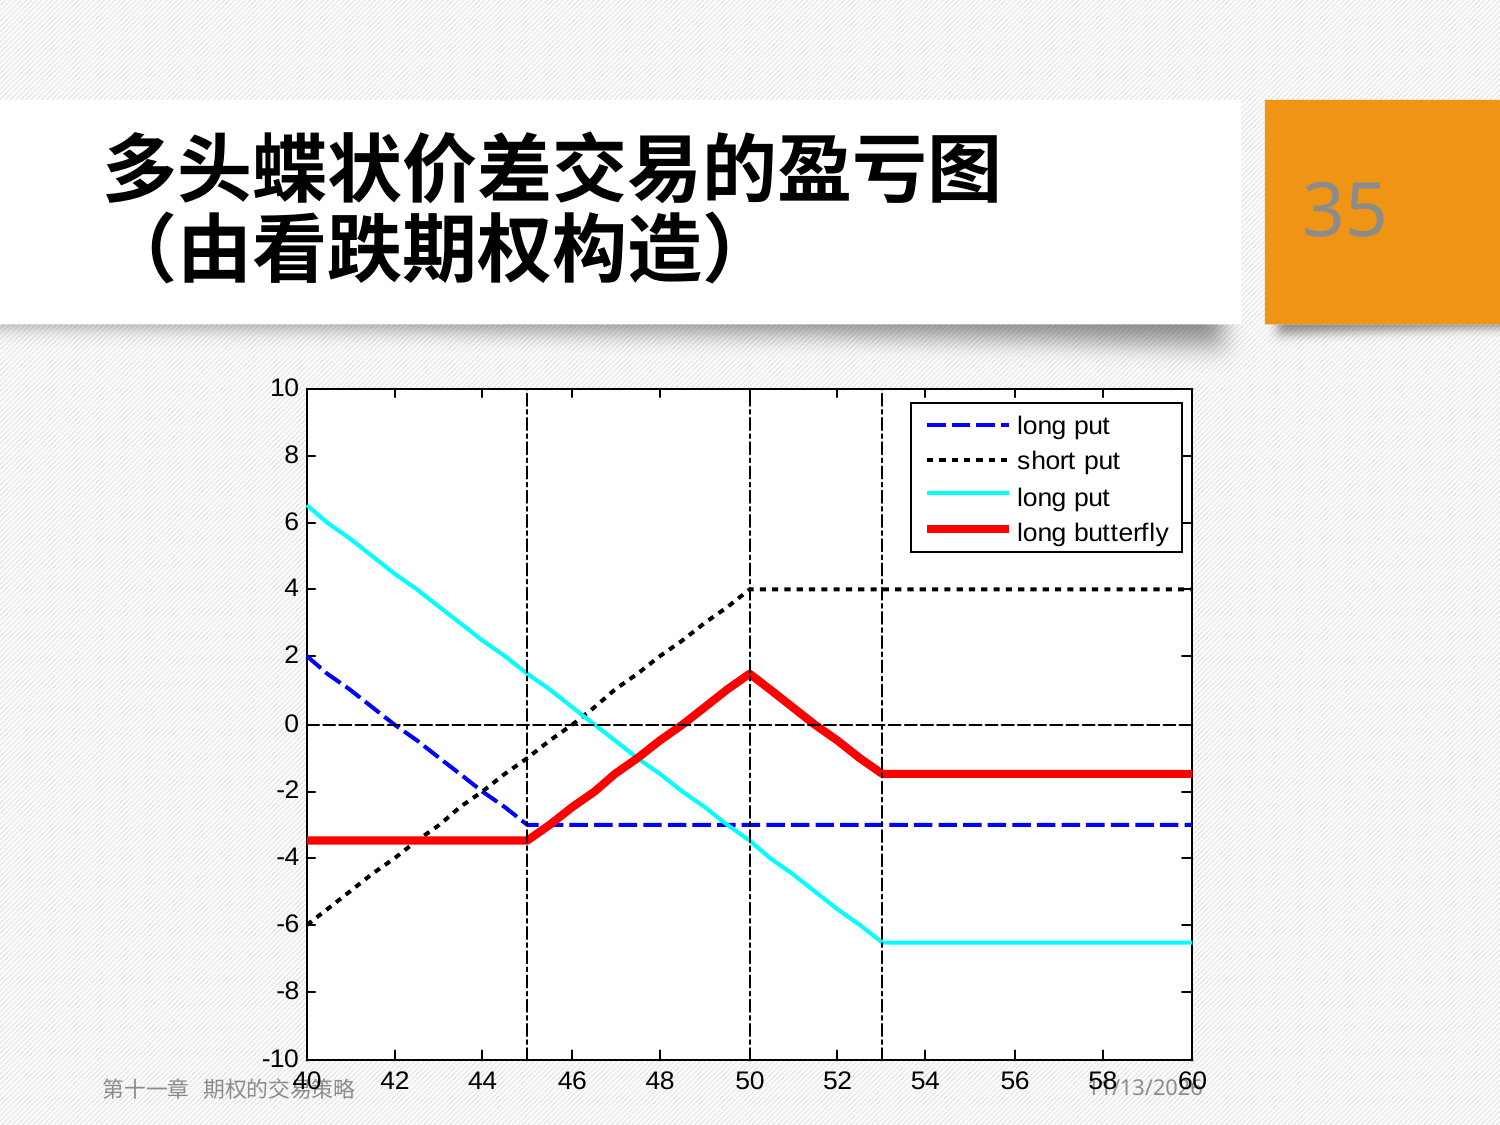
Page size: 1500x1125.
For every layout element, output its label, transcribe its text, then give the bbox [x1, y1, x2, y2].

picture [0, 322, 1500, 1125]
slide_number 35 [1287, 123, 1478, 303]
title 多头蝶状价差交易的盈亏图 （由看跌期权构造） [87, 123, 1219, 301]
footer 第十一章 期权的交易策略 [87, 1058, 157, 1119]
